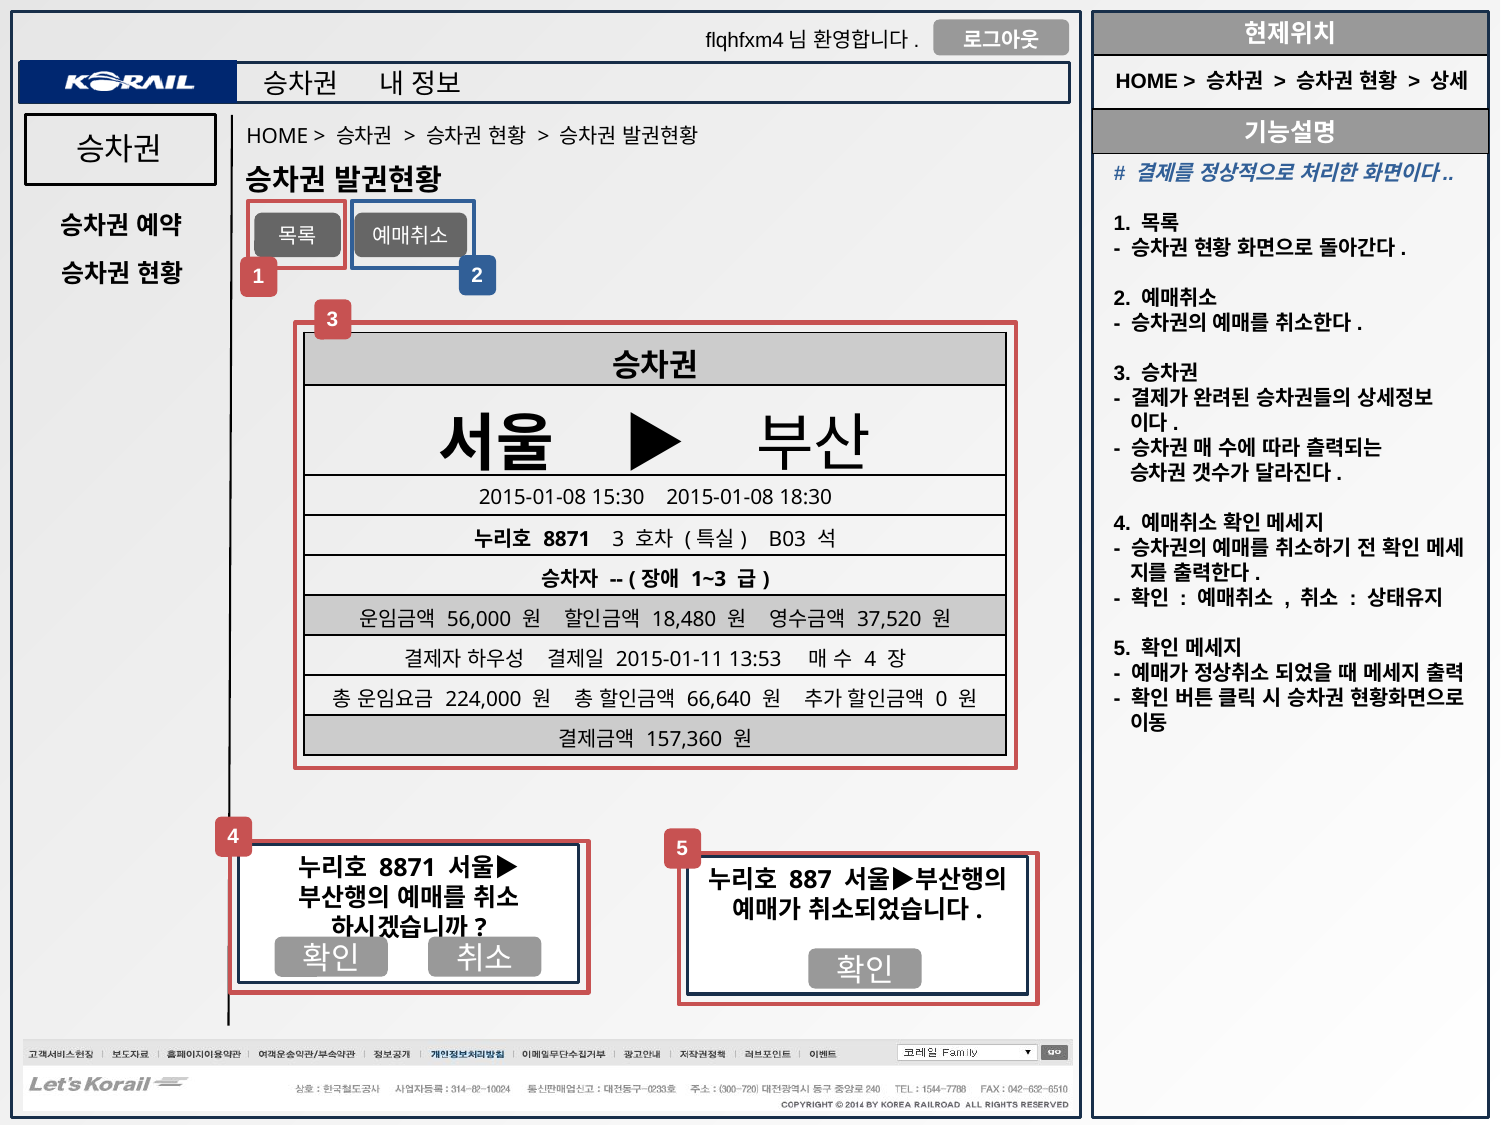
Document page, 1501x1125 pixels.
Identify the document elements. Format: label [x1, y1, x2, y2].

text_box [1098, 60, 1486, 101]
text_box [294, 297, 1018, 770]
text_box [3, 114, 750, 299]
text_box [1098, 152, 1500, 742]
picture [20, 60, 237, 103]
picture [23, 1039, 1073, 1111]
text_box [212, 815, 590, 994]
text_box [18, 121, 220, 174]
text_box [661, 826, 1039, 1006]
